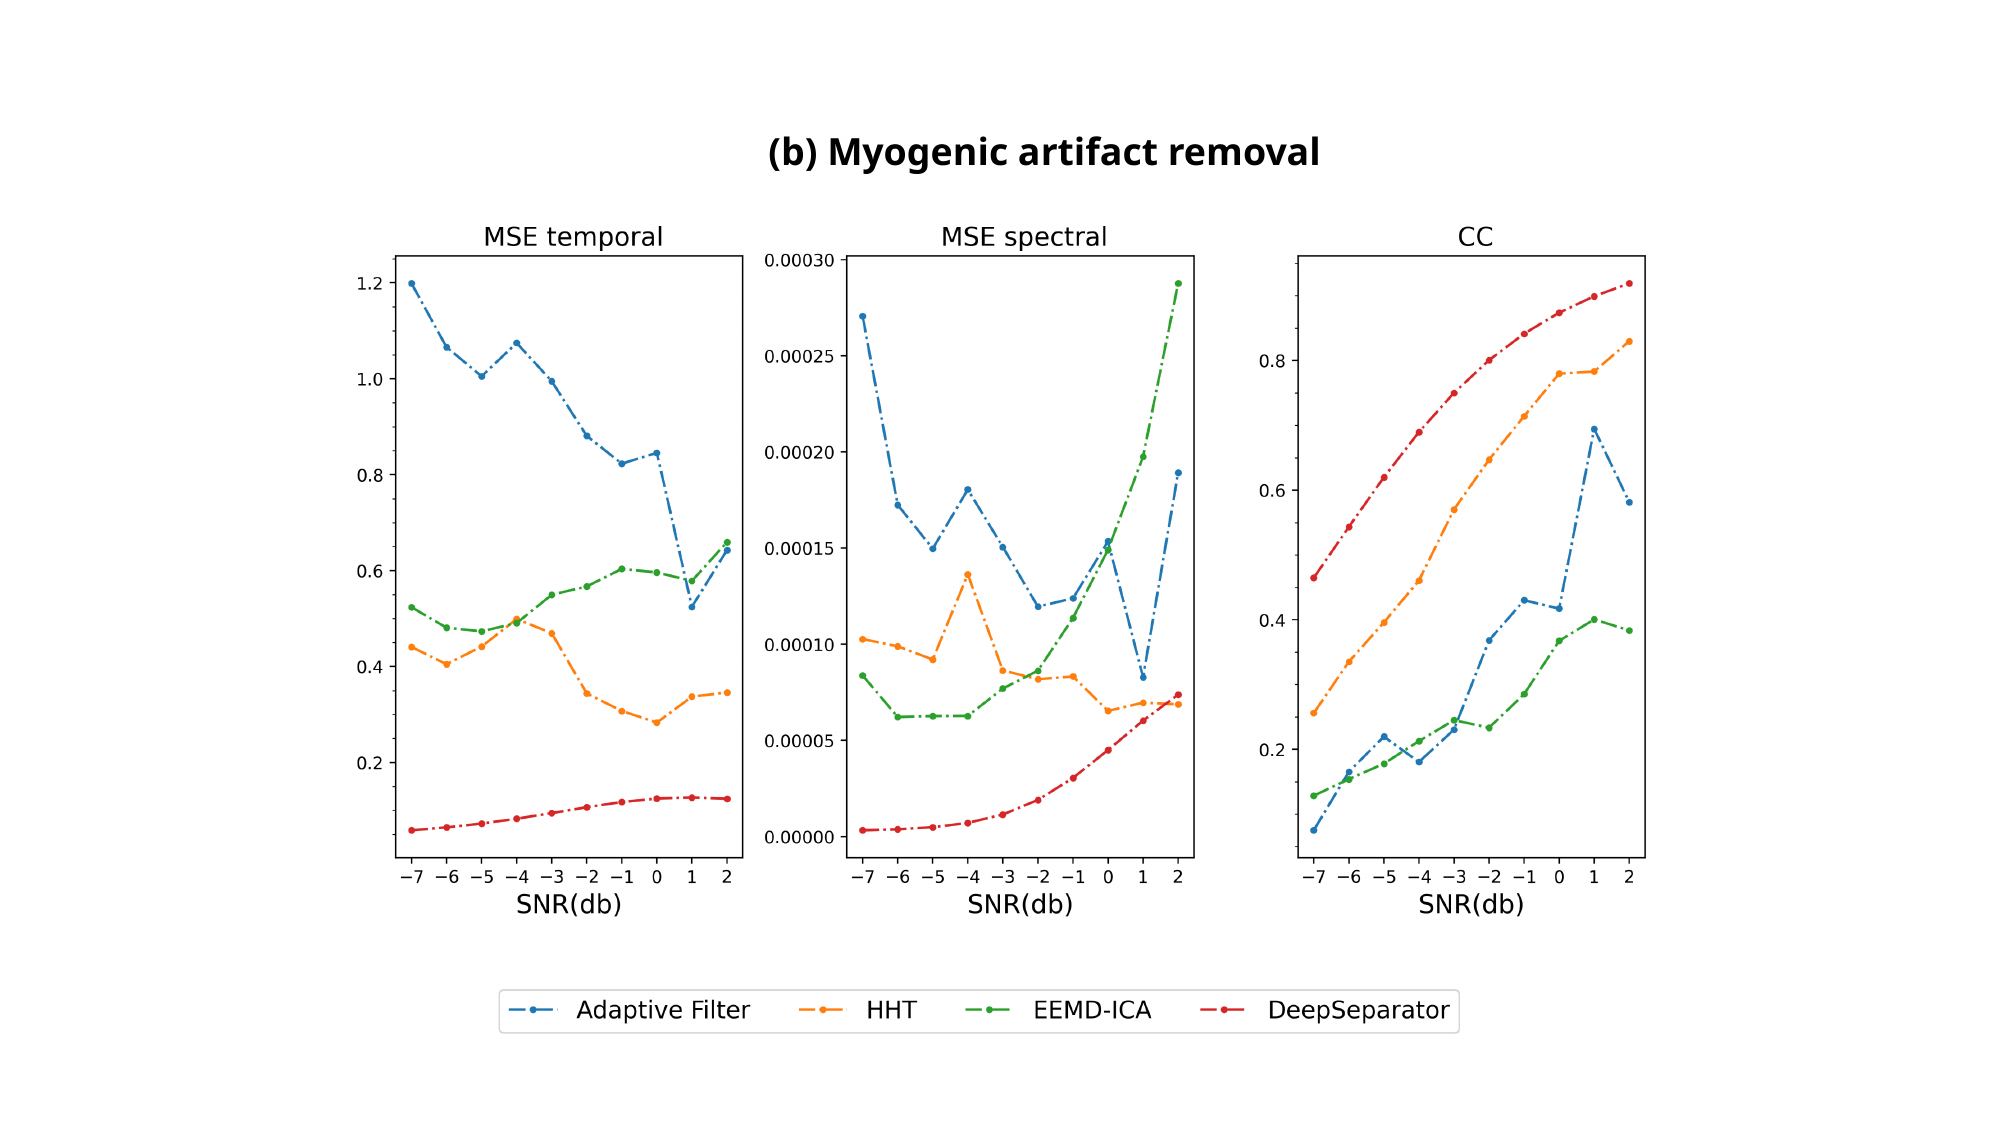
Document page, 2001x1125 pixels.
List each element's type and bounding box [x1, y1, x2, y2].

picture [194, 36, 1806, 1125]
